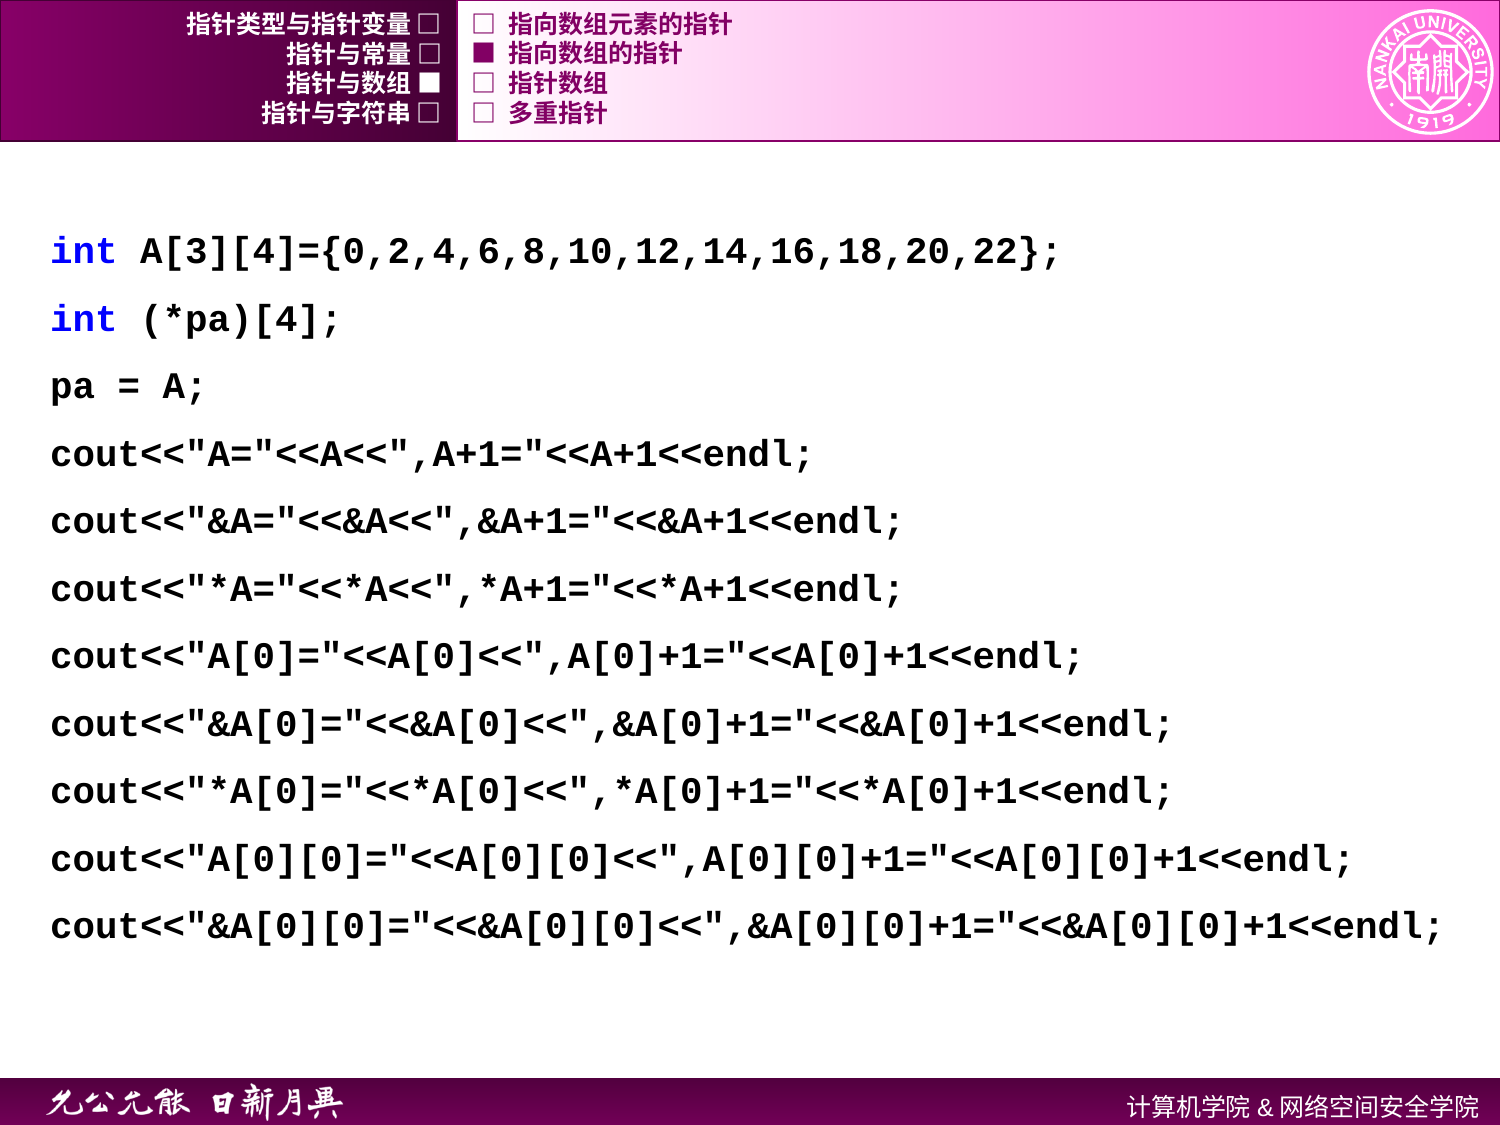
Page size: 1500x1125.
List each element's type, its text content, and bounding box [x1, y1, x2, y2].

text_box □ 指向数组元素的指针 [455, 7, 1361, 36]
text_box □ 多重指针 [455, 95, 1361, 129]
text_box □ 指针数组 [455, 66, 1361, 95]
text_box 指针与字符串 □ [0, 95, 455, 129]
picture [35, 1081, 356, 1122]
text_box ■ 指向数组的指针 [455, 36, 1361, 66]
text_box 指针与数组 ■ [0, 66, 455, 95]
text_box 指针与常量 □ [0, 36, 455, 66]
text_box int A[3][4]={0,2,4,6,8,10,12,14,16,18,20,22}; int (*pa)[4]; pa = A; cout<<"A="<<A<<",A+1="<<A+1<<endl; cout<<"&A="<<&A<<",&A+1="<<&A+1<<endl; cout<<"*A="<<*A<<",*A+1="<<*A+1<<endl; cout<<"A[0]="<<A[0]<<",A[0]+1="<<A[0]+1<<endl; cout<<"&A[0]="<<&A[0]<<",&A[0]+1="<<&A[0]+1<<endl; cout<<"*A[0]="<<*A[0]<<",*A[0]+1="<<*A[0]+1<<endl; cout<<"A[0][0]="<<A[0][0]<<",A[0][0]+1="<<A[0][0]+1<<endl; cout<<"&A[0][0]="<<&A[0][0]<<",&A[0][0]+1="<<&A[0][0]+1<<endl; [35, 196, 1465, 954]
text_box 指针类型与指针变量 □ [0, 7, 455, 36]
